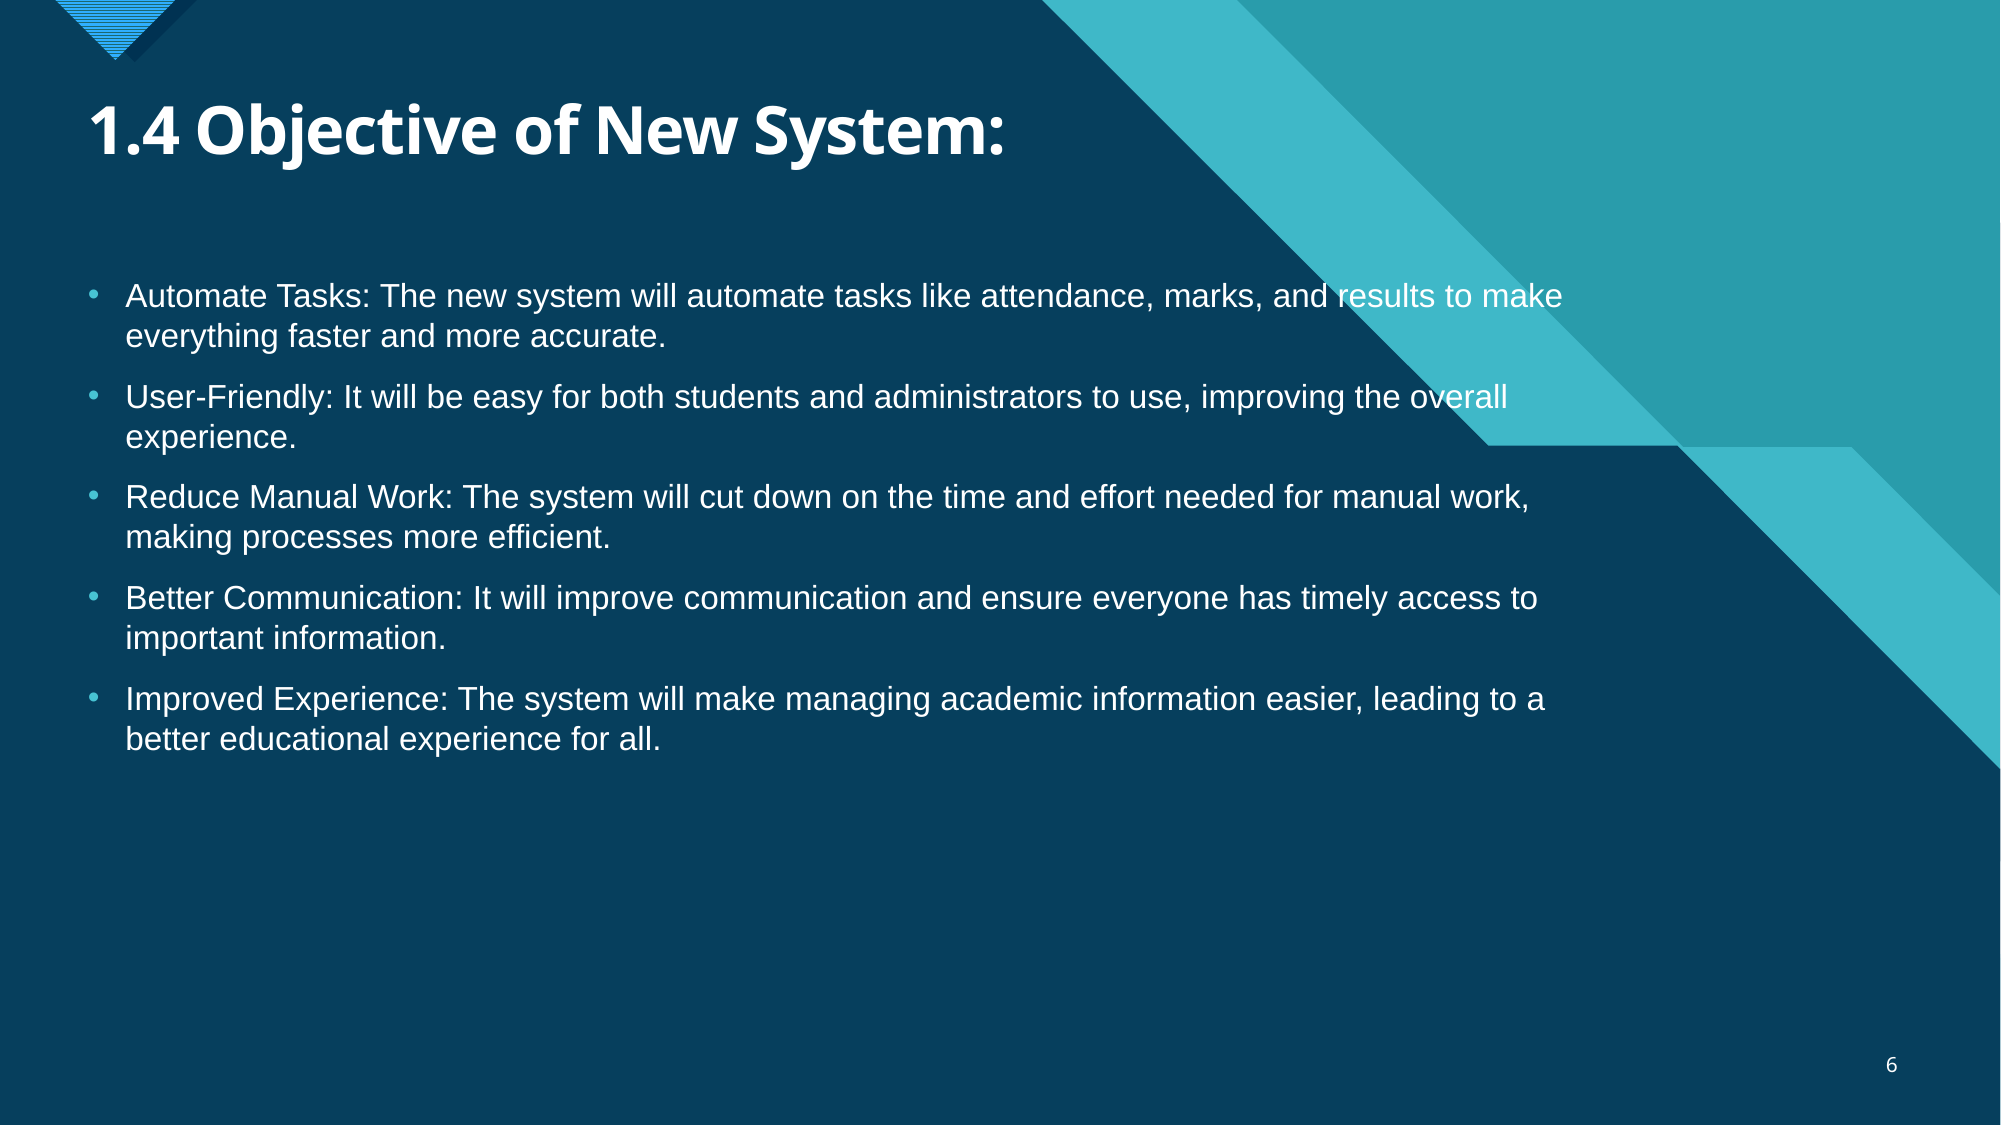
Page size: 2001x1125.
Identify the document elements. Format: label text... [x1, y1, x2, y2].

slide_number 6 [1845, 1035, 1913, 1096]
title 1.4 Objective of New System: [72, 89, 1913, 177]
list Automate Tasks: The new system will automate tasks like attendance, marks, and results to make everything faster and more accurate. User-Friendly: It will be easy for both students and administrators to use, improving the overall experience. Reduce Manual Work: The system will cut down on the time and effort needed for manual work, making processes more efficient. Better Communication: It will improve communication and ensure everyone has timely access to important information. Improved Experience: The system will make managing academic information easier, leading to a better educational experience for all. [72, 266, 1649, 939]
